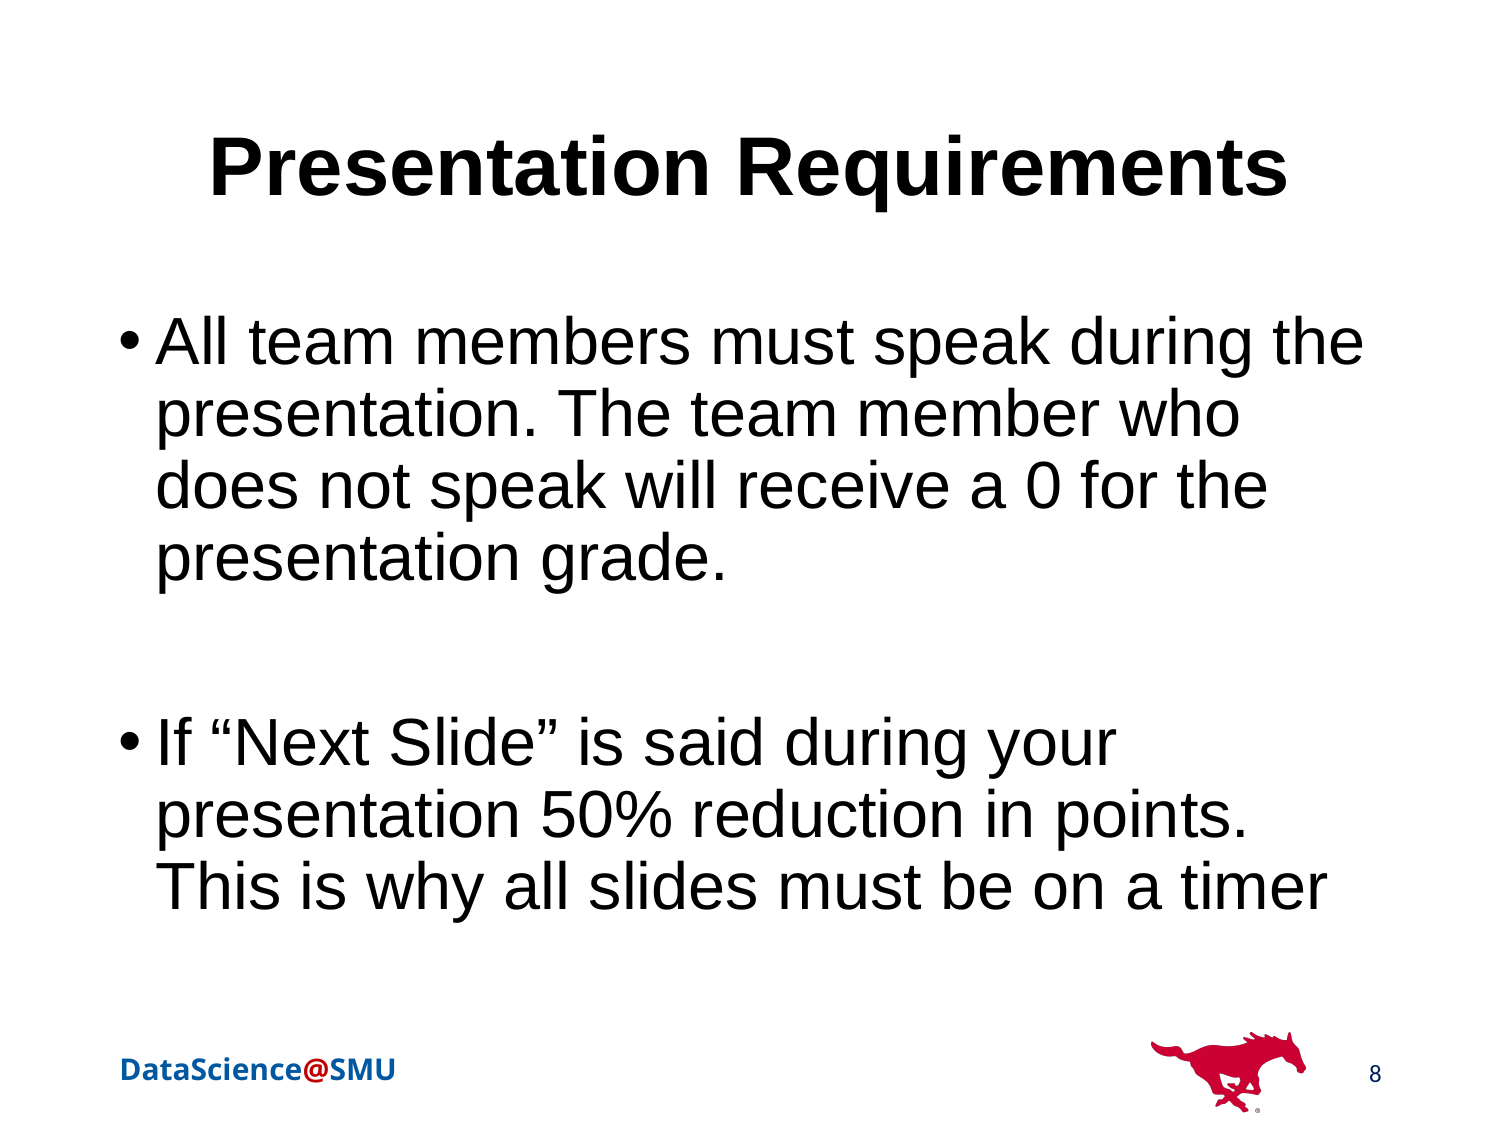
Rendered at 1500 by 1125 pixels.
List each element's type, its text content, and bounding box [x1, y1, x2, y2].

picture [1151, 1103, 1306, 1113]
picture [1151, 1032, 1306, 1042]
title Presentation Requirements [103, 59, 1397, 278]
list All team members must speak during the presentation. The team member who does not speak will receive a 0 for the presentation grade. If “Next Slide” is said during your presentation 50% reduction in points. This is why all slides must be on a timer [103, 299, 1397, 1014]
slide_number 8 [1059, 1042, 1397, 1103]
